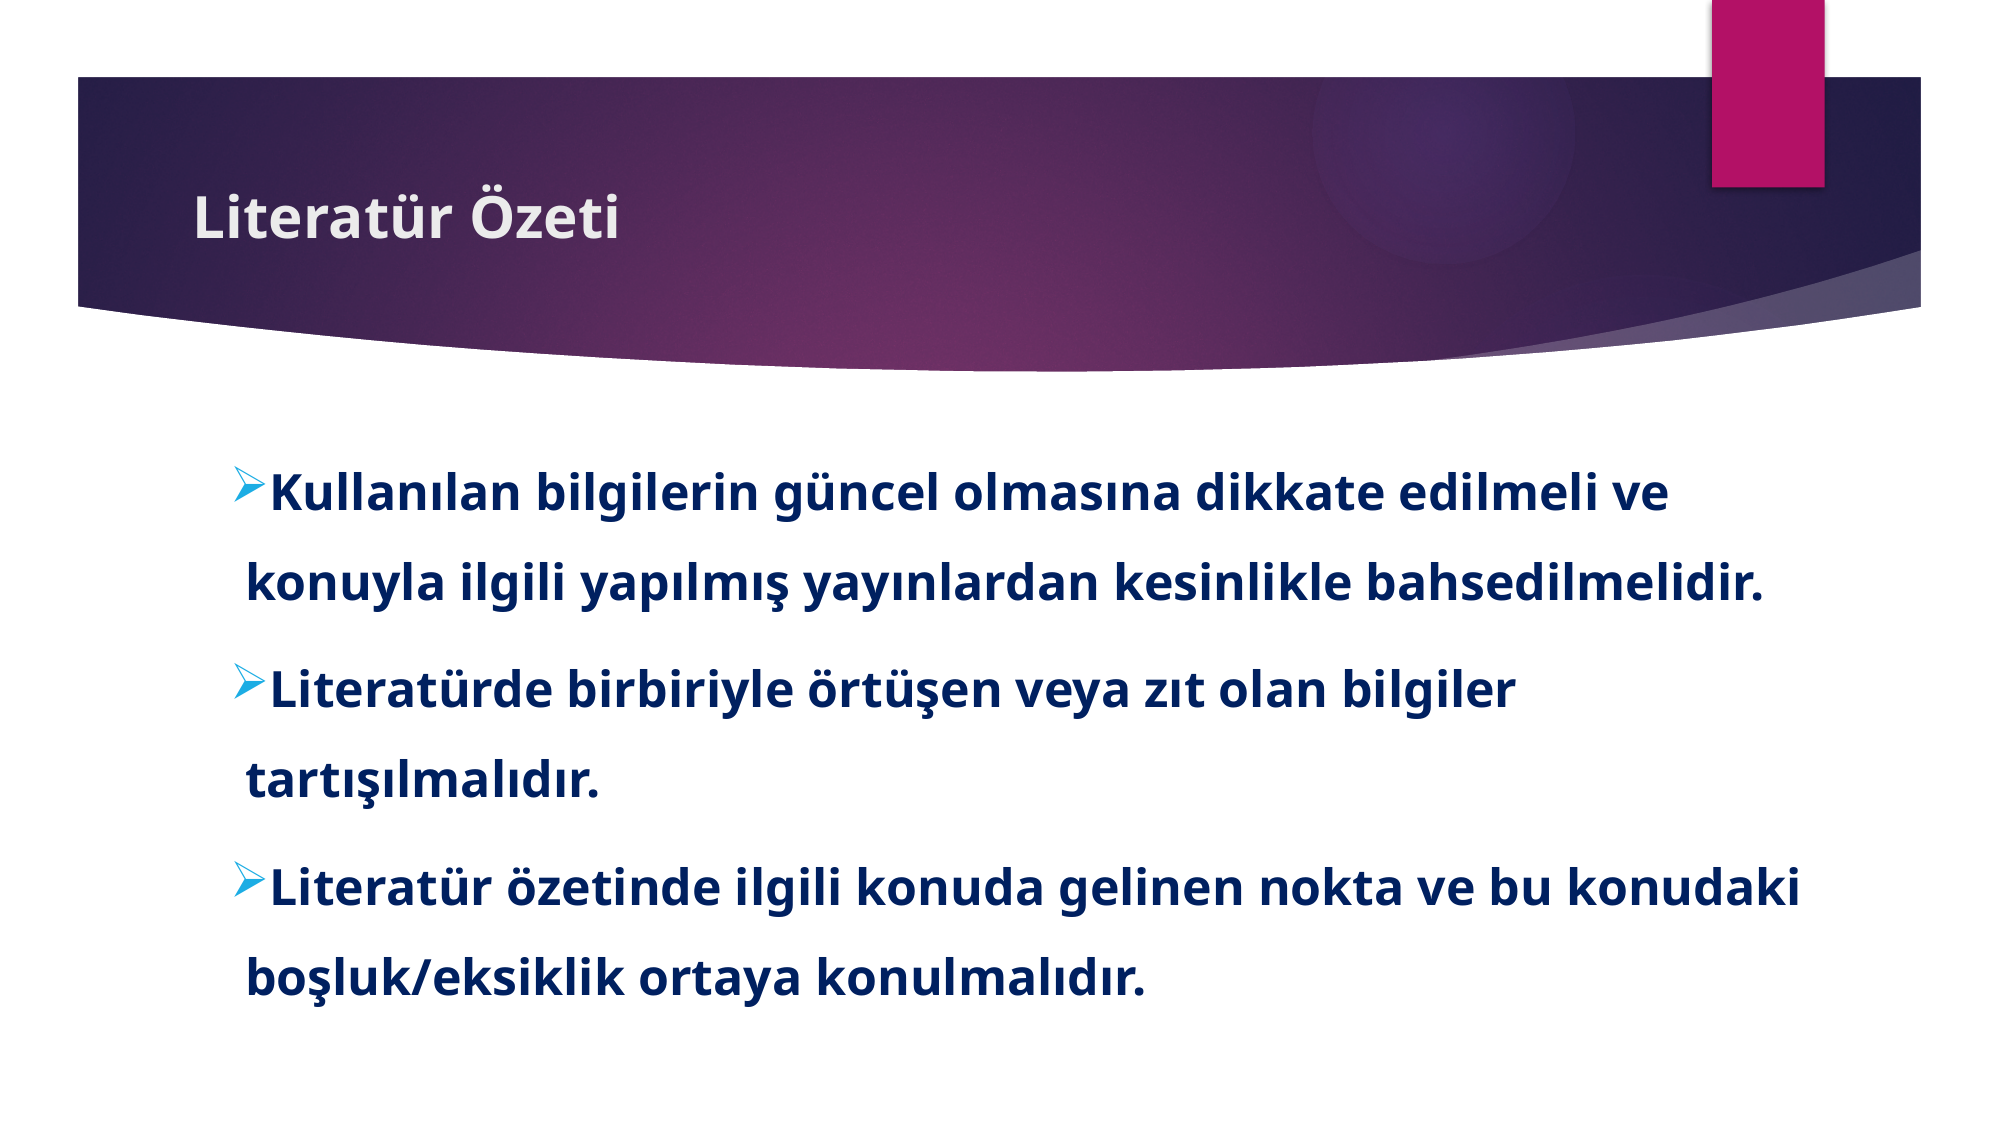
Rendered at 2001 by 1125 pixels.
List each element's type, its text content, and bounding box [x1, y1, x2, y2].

text_box Kullanılan bilgilerin güncel olmasına dikkate edilmeli ve konuyla ilgili yapılmış yayınlardan kesinlikle bahsedilmelidir. Literatürde birbiriyle örtüşen veya zıt olan bilgiler tartışılmalıdır. Literatür özetinde ilgili konuda gelinen nokta ve bu konudaki boşluk/eksiklik ortaya konulmalıdır. [215, 423, 1831, 1125]
title Literatür Özeti [177, 157, 1616, 274]
